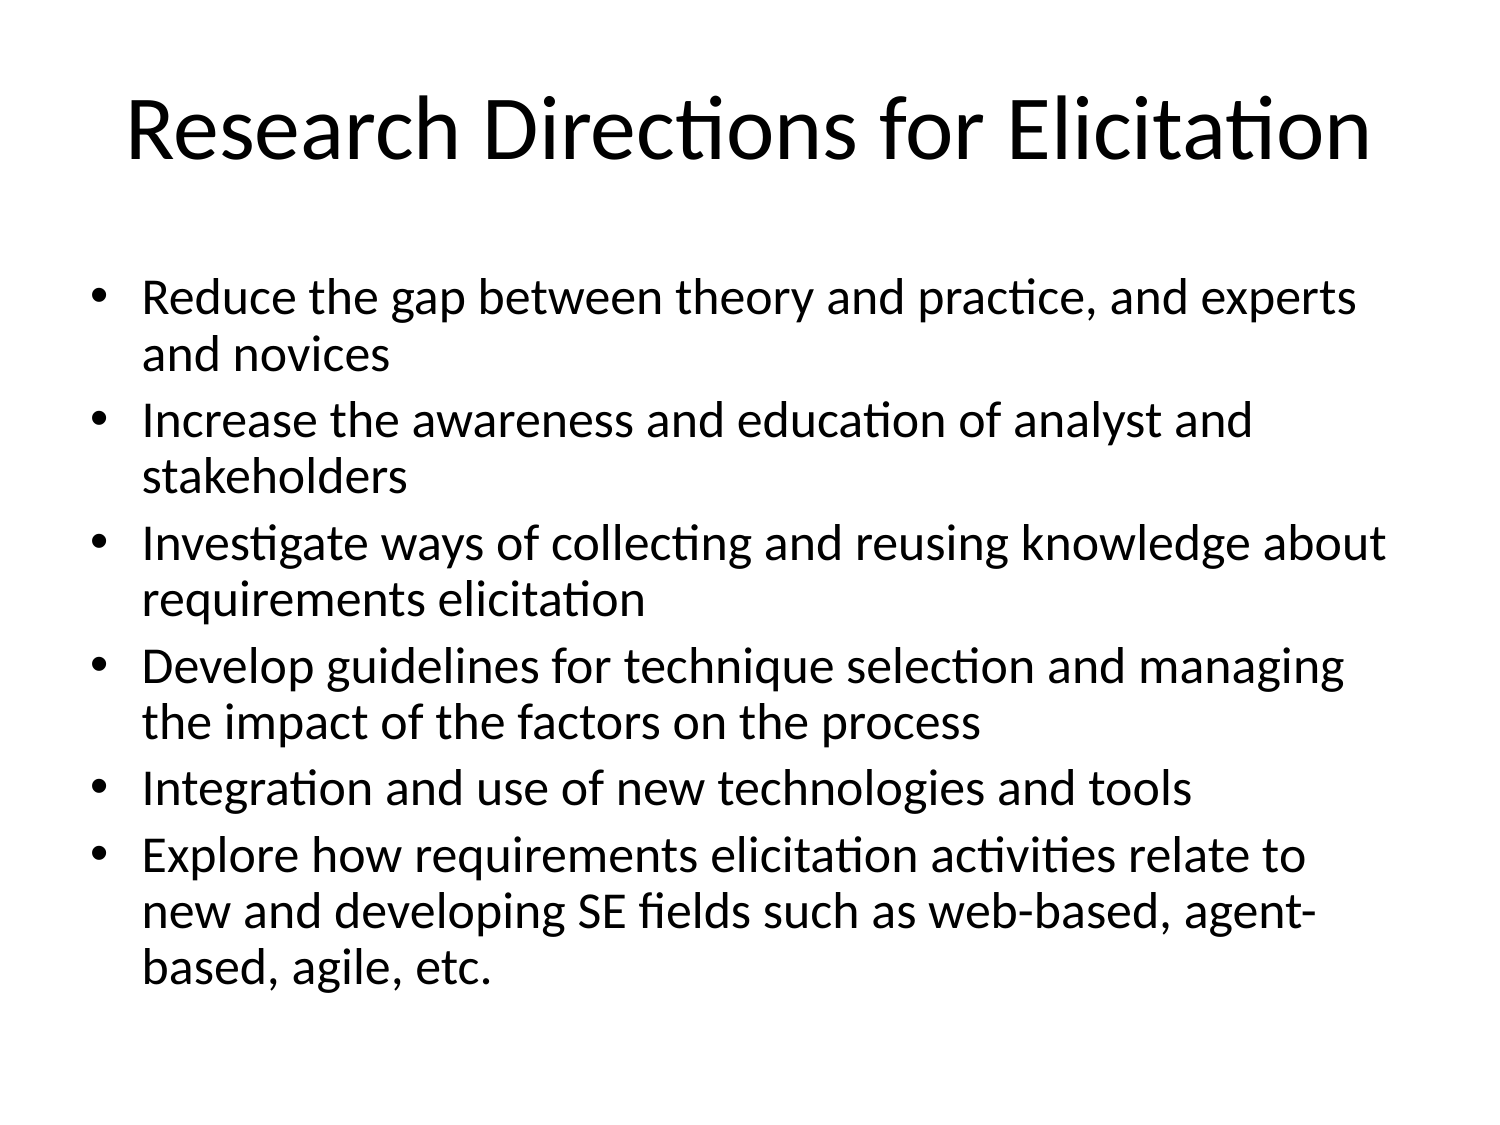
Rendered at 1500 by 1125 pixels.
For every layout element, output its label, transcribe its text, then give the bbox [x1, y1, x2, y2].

list Reduce the gap between theory and practice, and experts and novices Increase the awareness and education of analyst and stakeholders Investigate ways of collecting and reusing knowledge about requirements elicitation Develop guidelines for technique selection and managing the impact of the factors on the process Integration and use of new technologies and tools Explore how requirements elicitation activities relate to new and developing SE fields such as web-based, agent-based, agile, etc. [75, 262, 1425, 1005]
title Research Directions for Elicitation [75, 45, 1425, 200]
